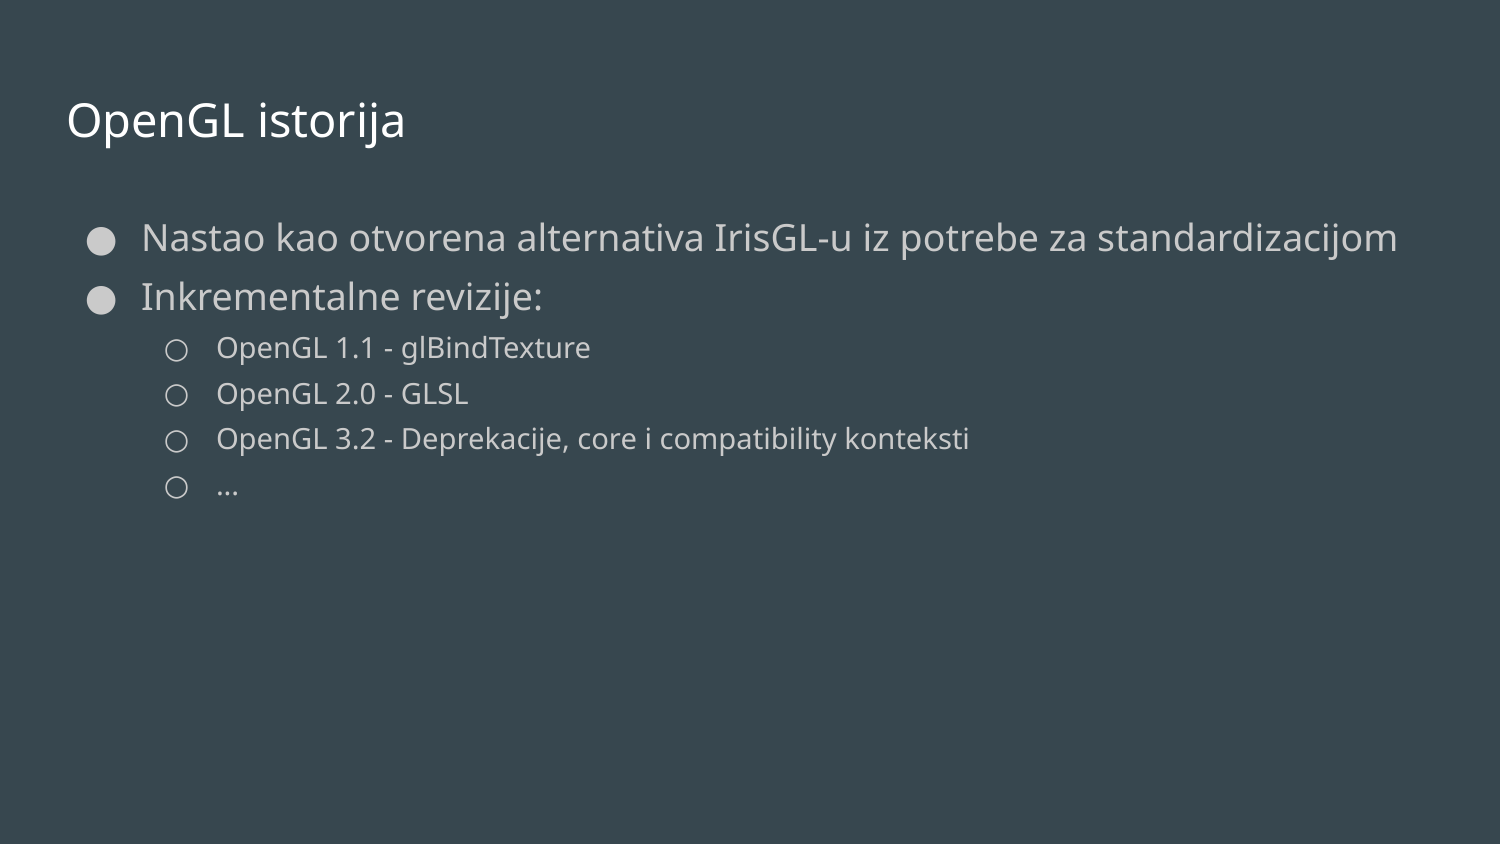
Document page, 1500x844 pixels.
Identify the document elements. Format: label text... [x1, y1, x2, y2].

title OpenGL istorija [51, 72, 1449, 167]
list Nastao kao otvorena alternativa IrisGL-u iz potrebe za standardizacijom Inkrementalne revizije: OpenGL 1.1 - glBindTexture OpenGL 2.0 - GLSL OpenGL 3.2 - Deprekacije, core i compatibility konteksti ... [51, 189, 1449, 750]
